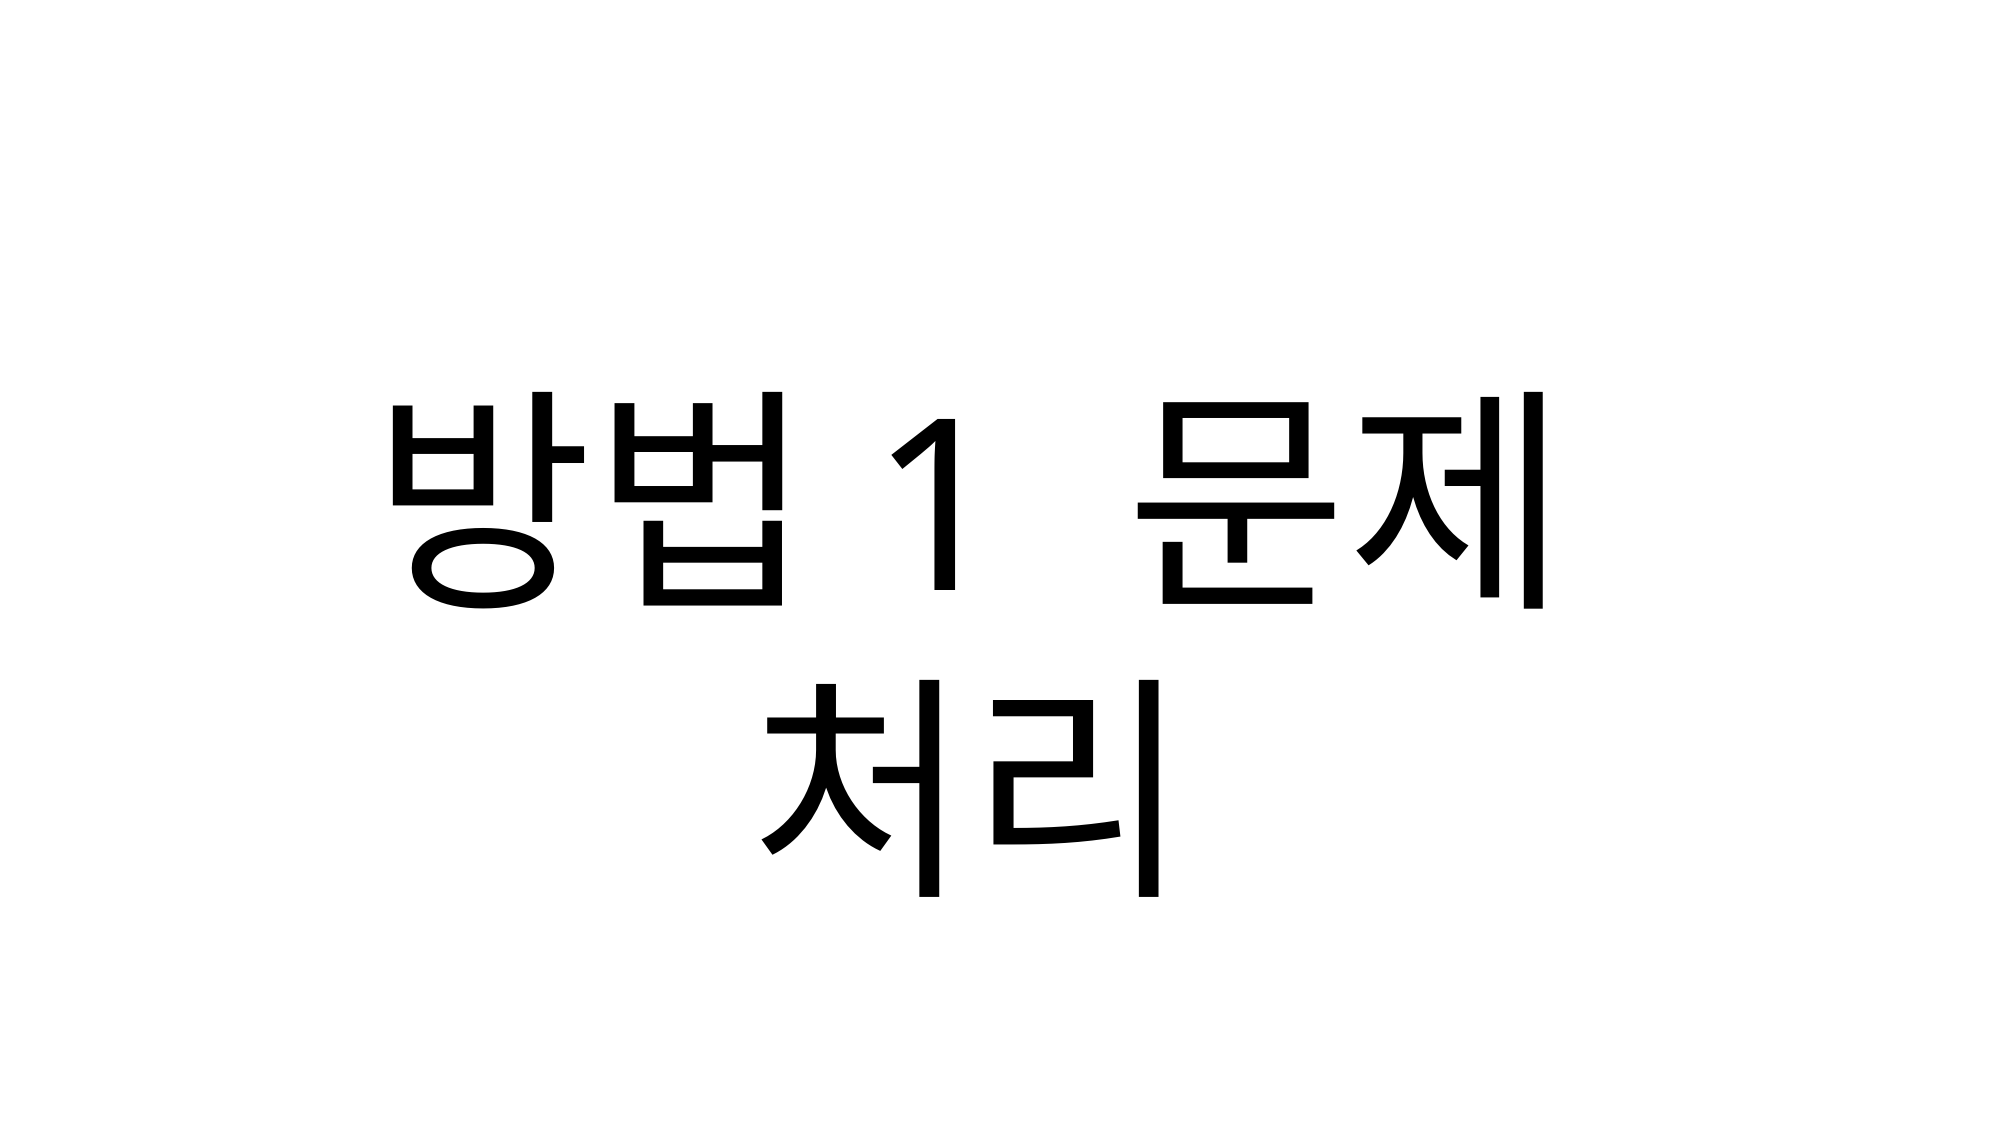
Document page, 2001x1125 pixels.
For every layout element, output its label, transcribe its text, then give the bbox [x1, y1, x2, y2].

text_box 방법1 문제 처리 [129, 343, 1811, 934]
